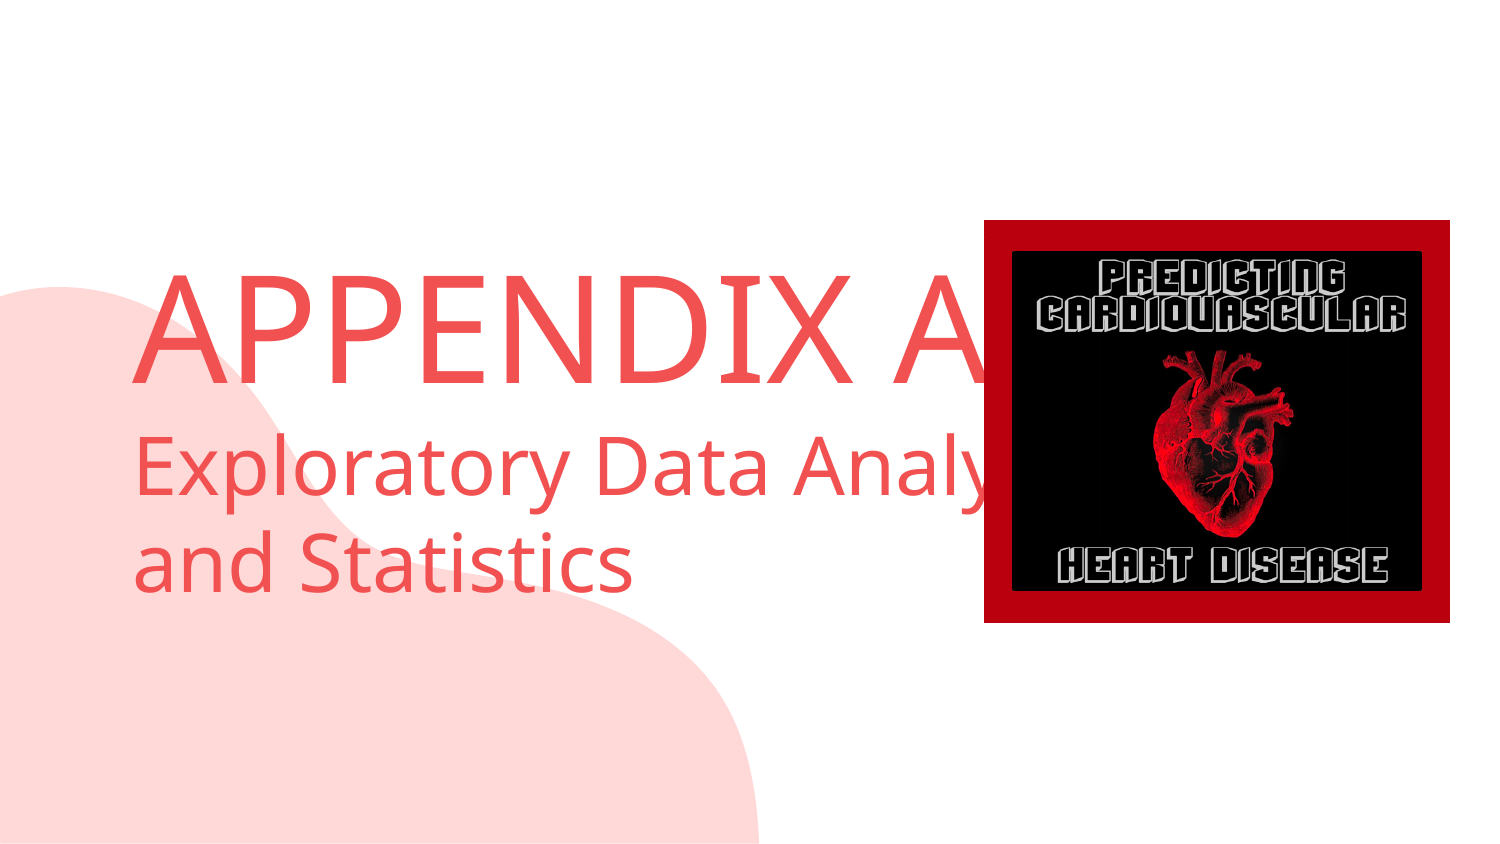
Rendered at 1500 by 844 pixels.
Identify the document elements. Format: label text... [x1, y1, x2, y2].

title APPENDIX A: Exploratory Data Analysis and Statistics [116, 88, 1477, 755]
picture [984, 220, 1450, 623]
